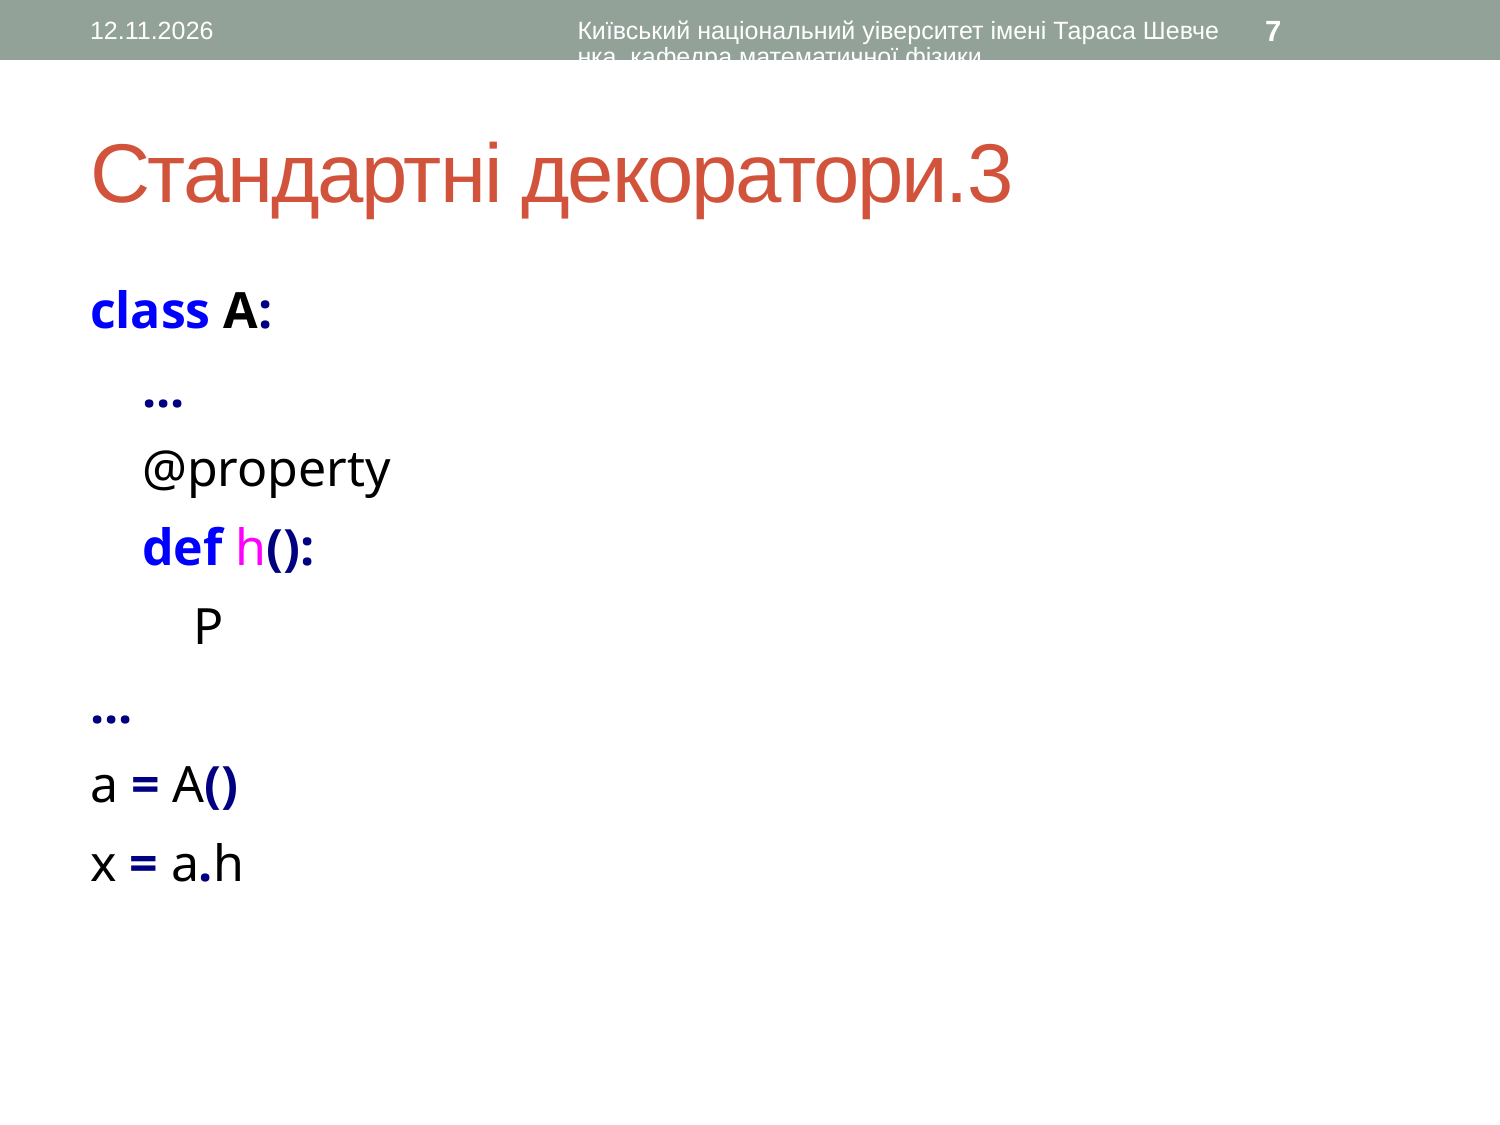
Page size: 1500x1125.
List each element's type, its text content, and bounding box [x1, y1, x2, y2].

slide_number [75, 3, 550, 57]
title Стандартні декоратори.3 [75, 87, 1425, 250]
footer Київський національний уіверситет імені Тараса Шевченка, кафедра математичної фізики [562, 3, 1238, 57]
list class A: ... @property def h(): P ... a = A() x = a.h [75, 262, 1425, 1063]
slide_number 7 [1250, 3, 1425, 57]
